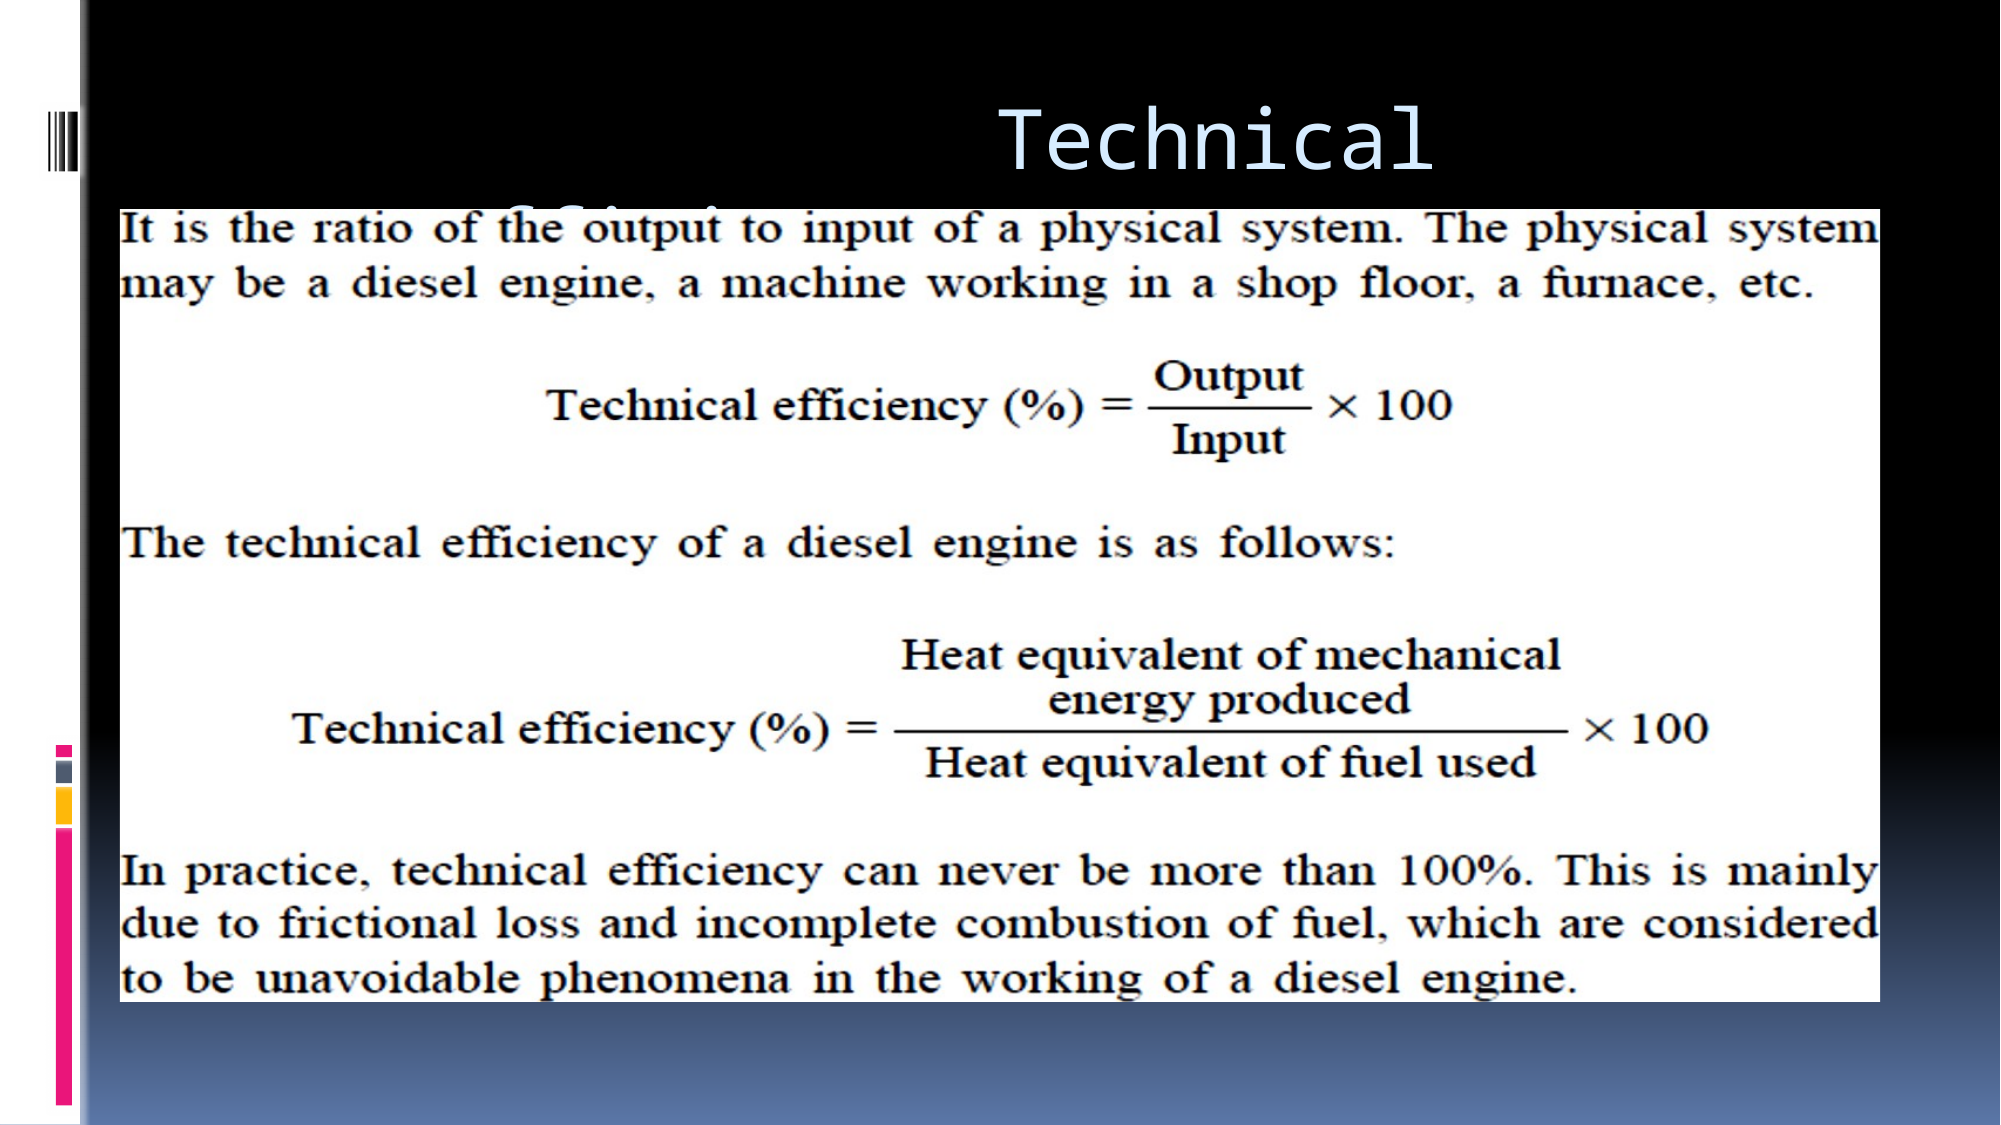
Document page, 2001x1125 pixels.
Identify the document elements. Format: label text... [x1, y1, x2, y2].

title Technical efficiency [200, 83, 1900, 287]
text_box [119, 209, 1881, 1002]
